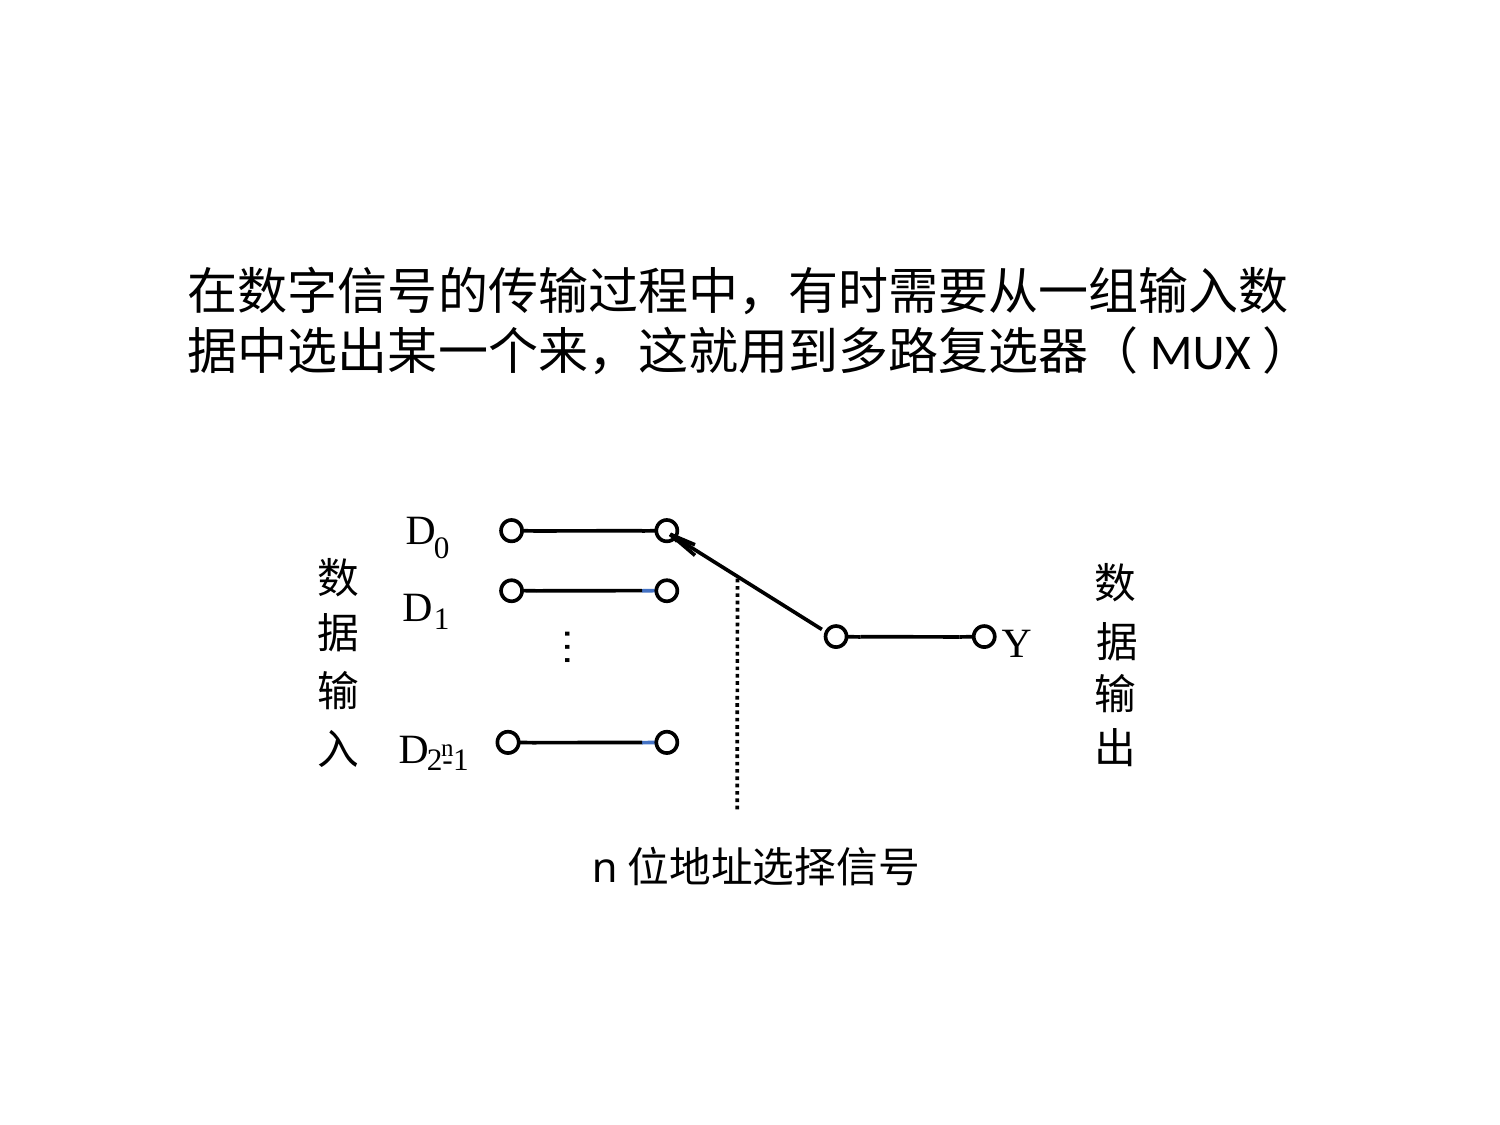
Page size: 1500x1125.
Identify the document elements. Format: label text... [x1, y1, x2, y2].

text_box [317, 502, 1139, 892]
text_box 在数字信号的传输过程中，有时需要从一组输入数据中选出某一个来，这就用到多路复选器（MUX） [173, 252, 1339, 387]
